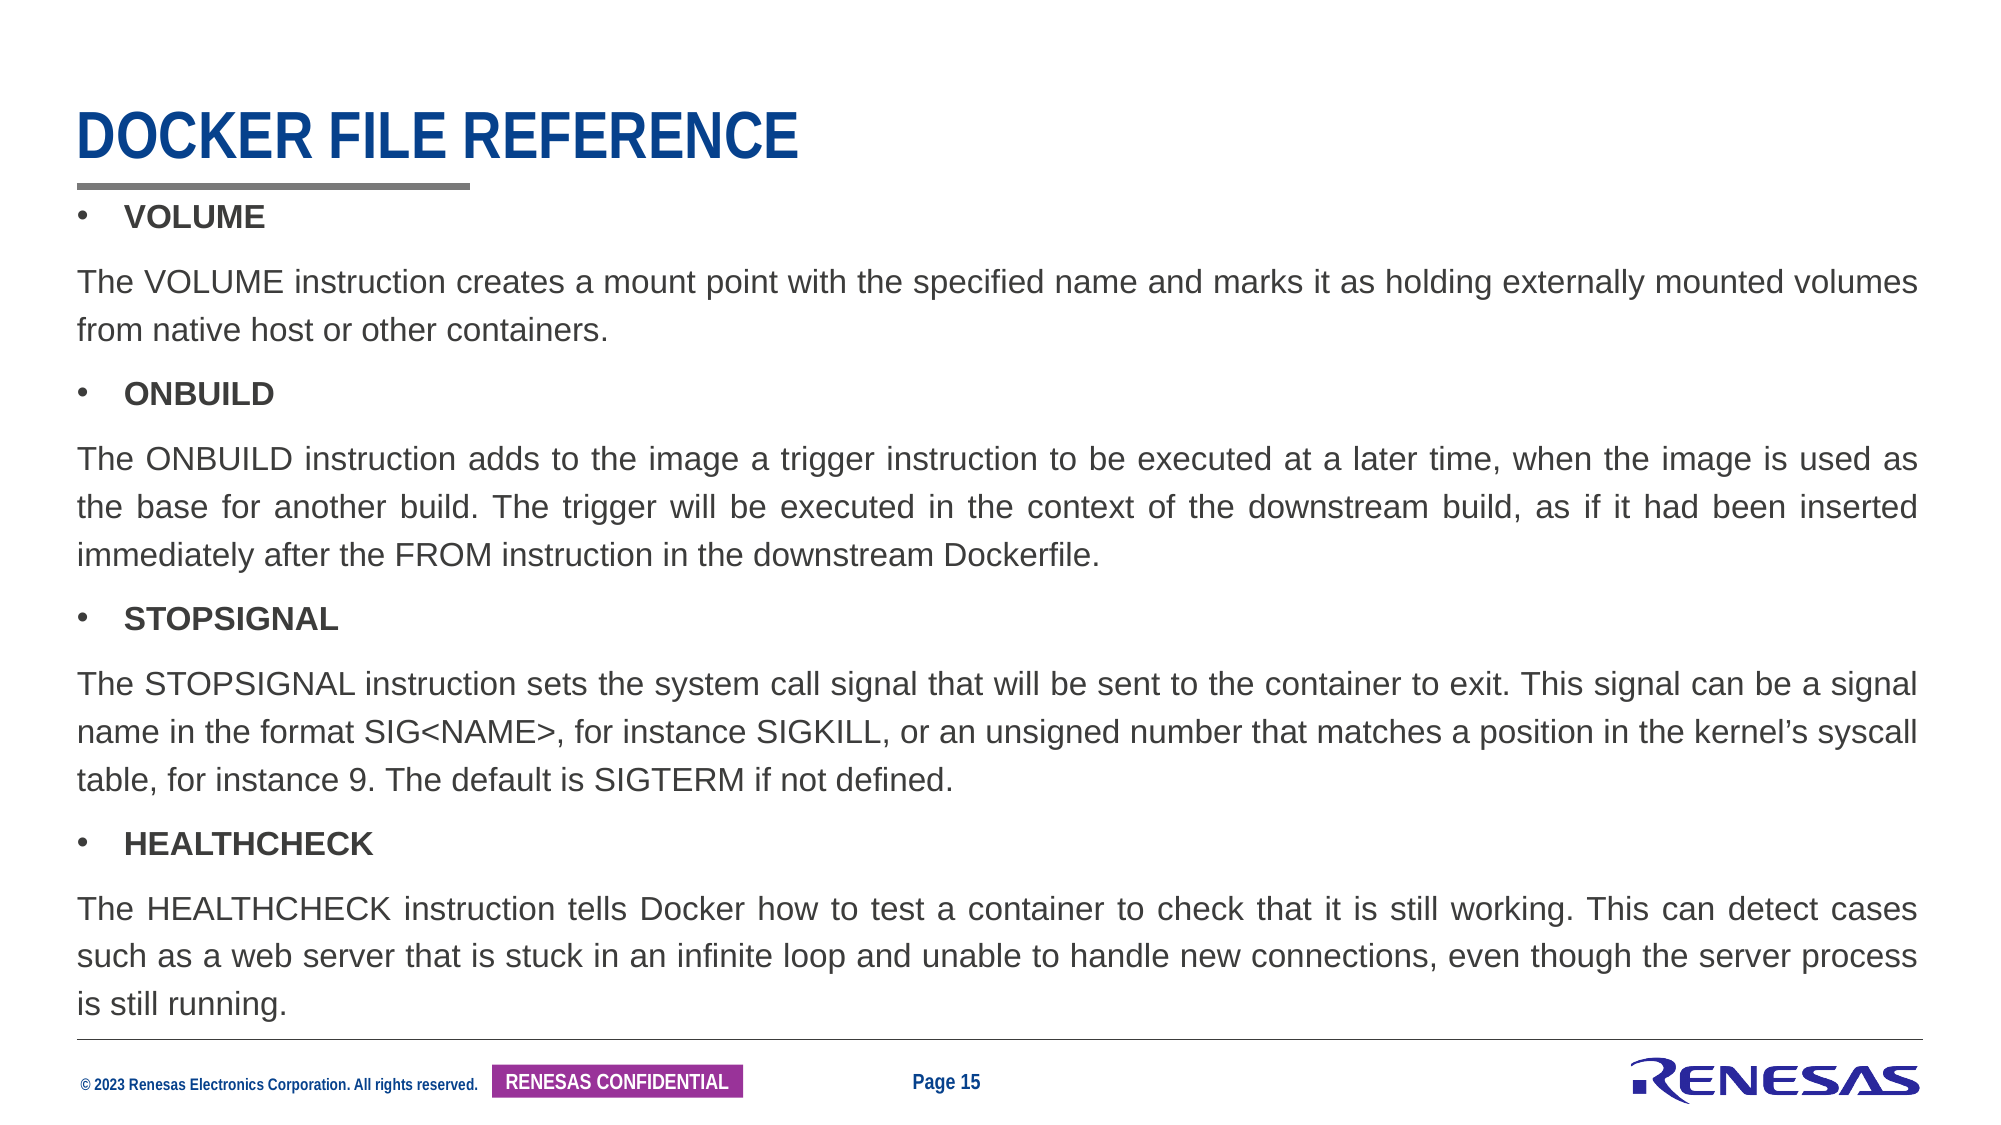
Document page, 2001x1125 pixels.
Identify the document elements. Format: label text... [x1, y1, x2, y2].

list VOLUME The VOLUME instruction creates a mount point with the specified name and marks it as holding externally mounted volumes from native host or other containers. ONBUILD The ONBUILD instruction adds to the image a trigger instruction to be executed at a later time, when the image is used as the base for another build. The trigger will be executed in the context of the downstream build, as if it had been inserted immediately after the FROM instruction in the downstream Dockerfile. STOPSIGNAL The STOPSIGNAL instruction sets the system call signal that will be sent to the container to exit. This signal can be a signal name in the format SIG<NAME>, for instance SIGKILL, or an unsigned number that matches a position in the kernel’s syscall table, for instance 9. The default is SIGTERM if not defined. HEALTHCHECK The HEALTHCHECK instruction tells Docker how to test a container to check that it is still working. This can detect cases such as a web server that is stuck in an infinite loop and unable to handle new connections, even though the server process is still running. [76, 187, 1922, 1028]
title Docker file reference [76, 97, 1922, 173]
picture [1628, 1055, 1923, 1106]
